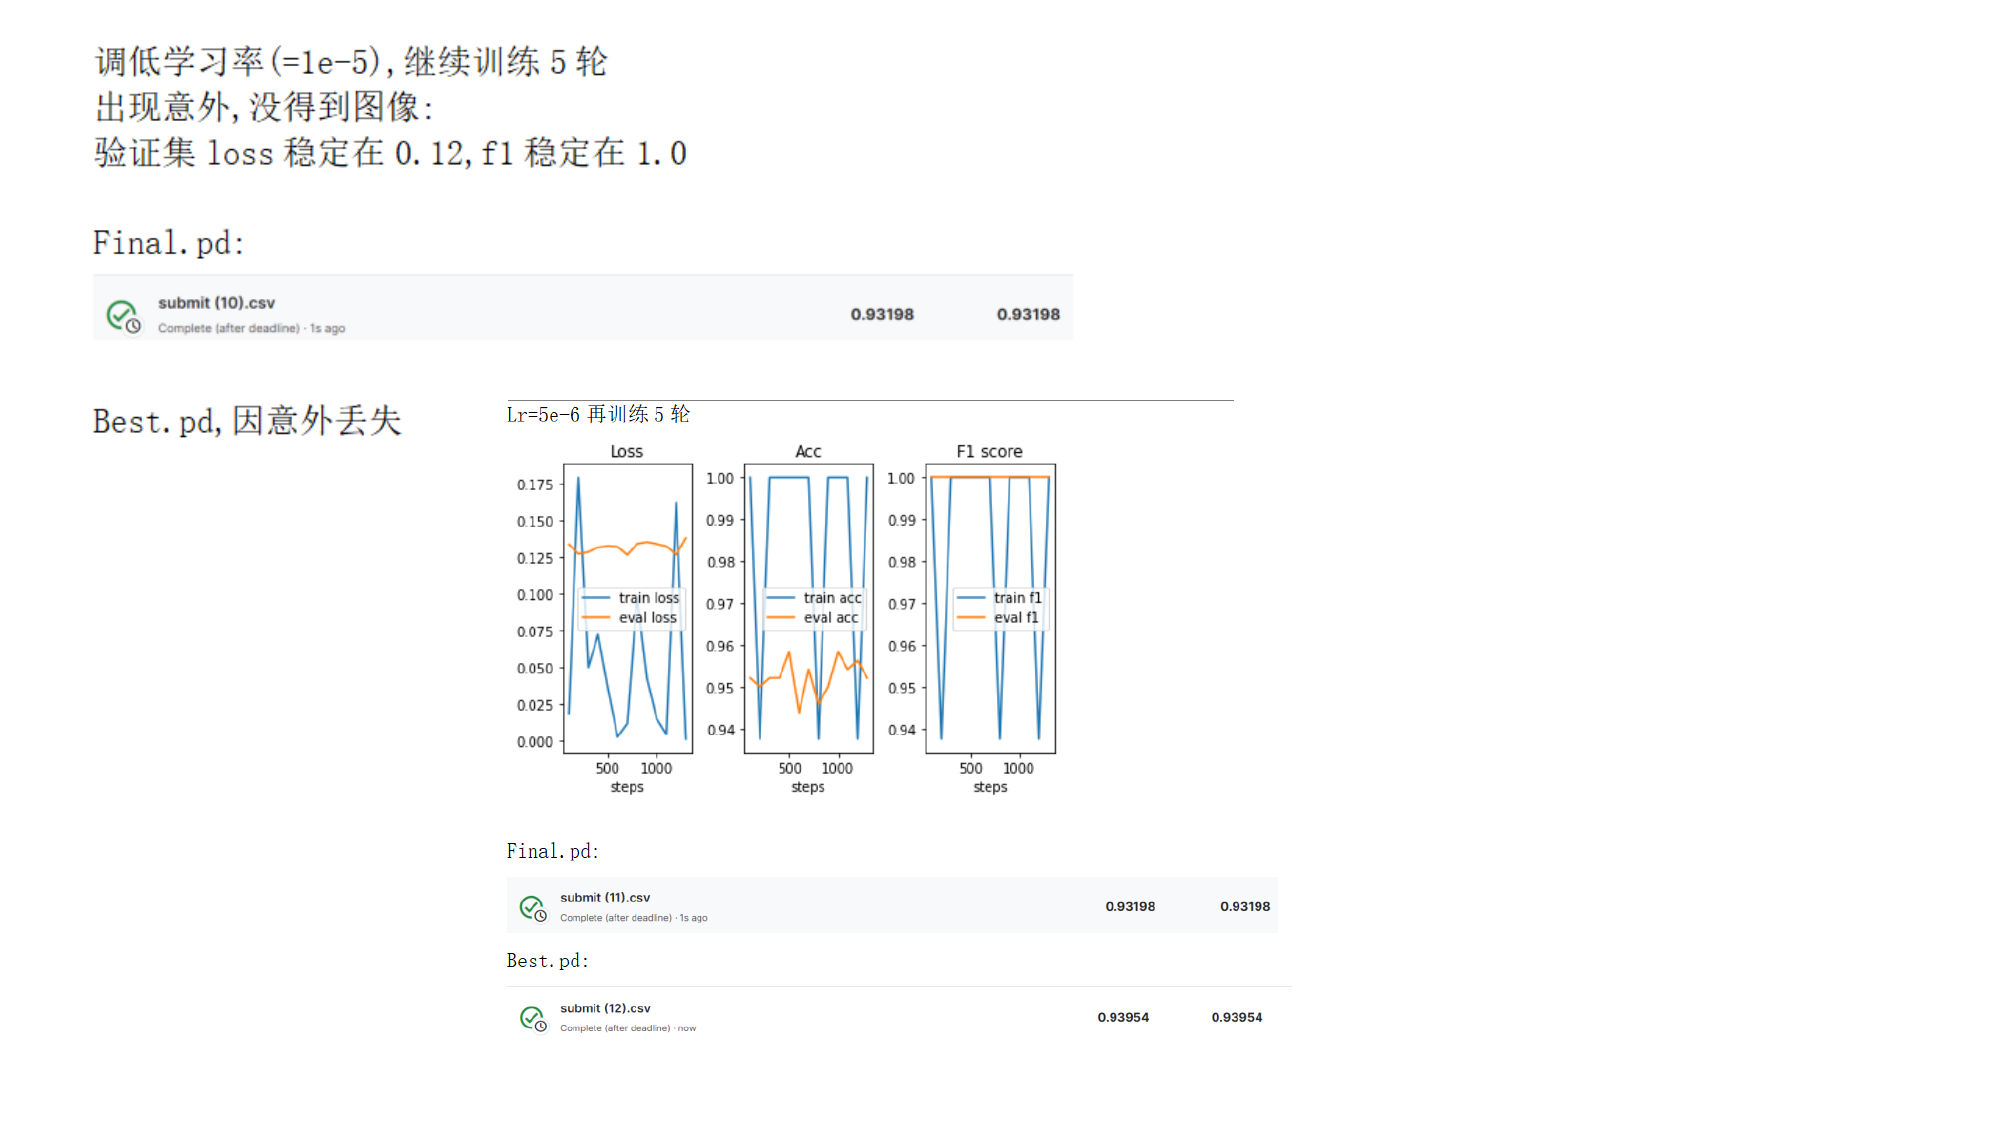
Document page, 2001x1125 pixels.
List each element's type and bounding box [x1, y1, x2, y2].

picture [56, 30, 1430, 1069]
